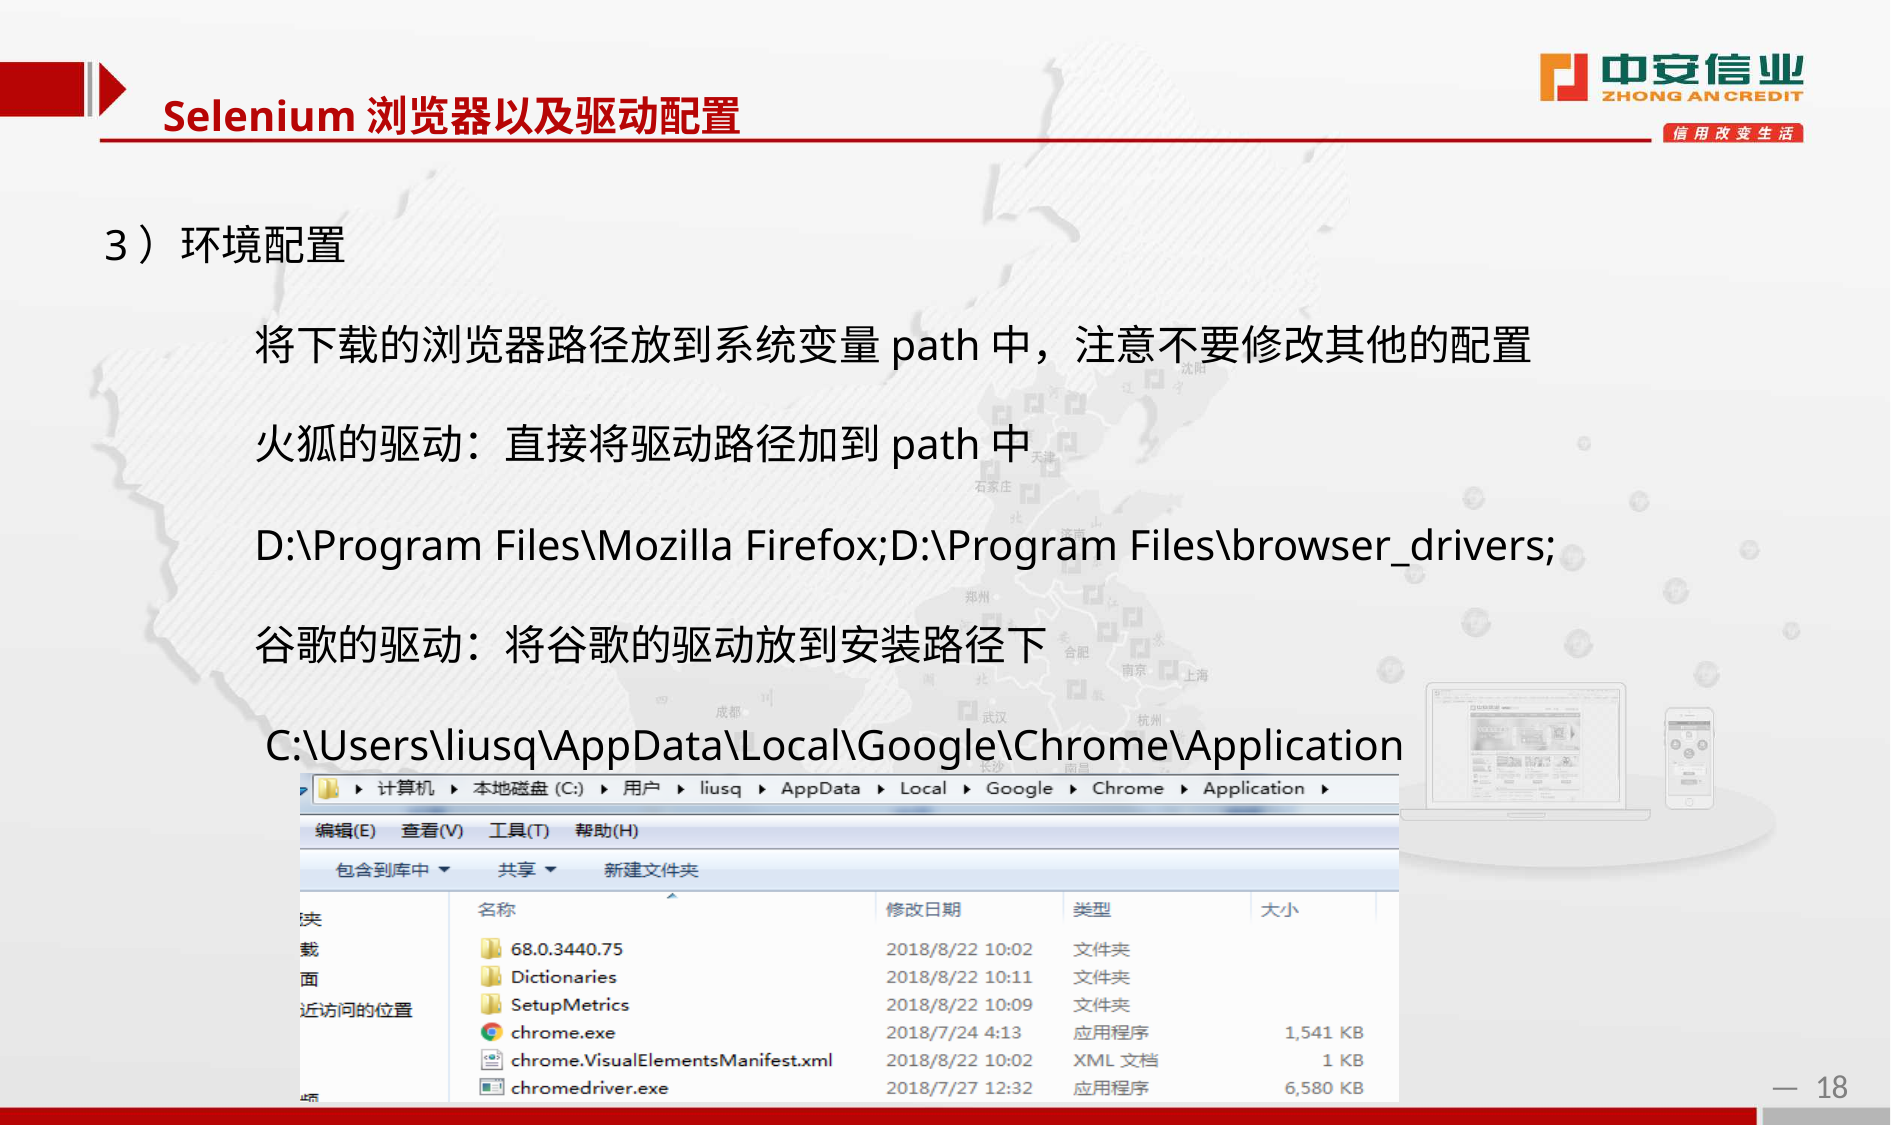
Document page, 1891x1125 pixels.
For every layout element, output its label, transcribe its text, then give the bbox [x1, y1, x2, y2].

text_box — 18 — [1755, 1057, 1891, 1125]
picture [0, 0, 1891, 1125]
text_box Selenium浏览器以及驱动配置 [148, 82, 817, 147]
text_box 3）环境配置 将下载的浏览器路径放到系统变量path中，注意不要修改其他的配置 火狐的驱动：直接将驱动路径加到path中 D:\Program Files\Mozilla Firefox;D:\Program Files\browser_drivers; 谷歌的驱动：将谷歌的驱动放到安装路径下 C:\Users\liusq\AppData\Local\Google\Chrome\Application [89, 210, 1789, 1026]
